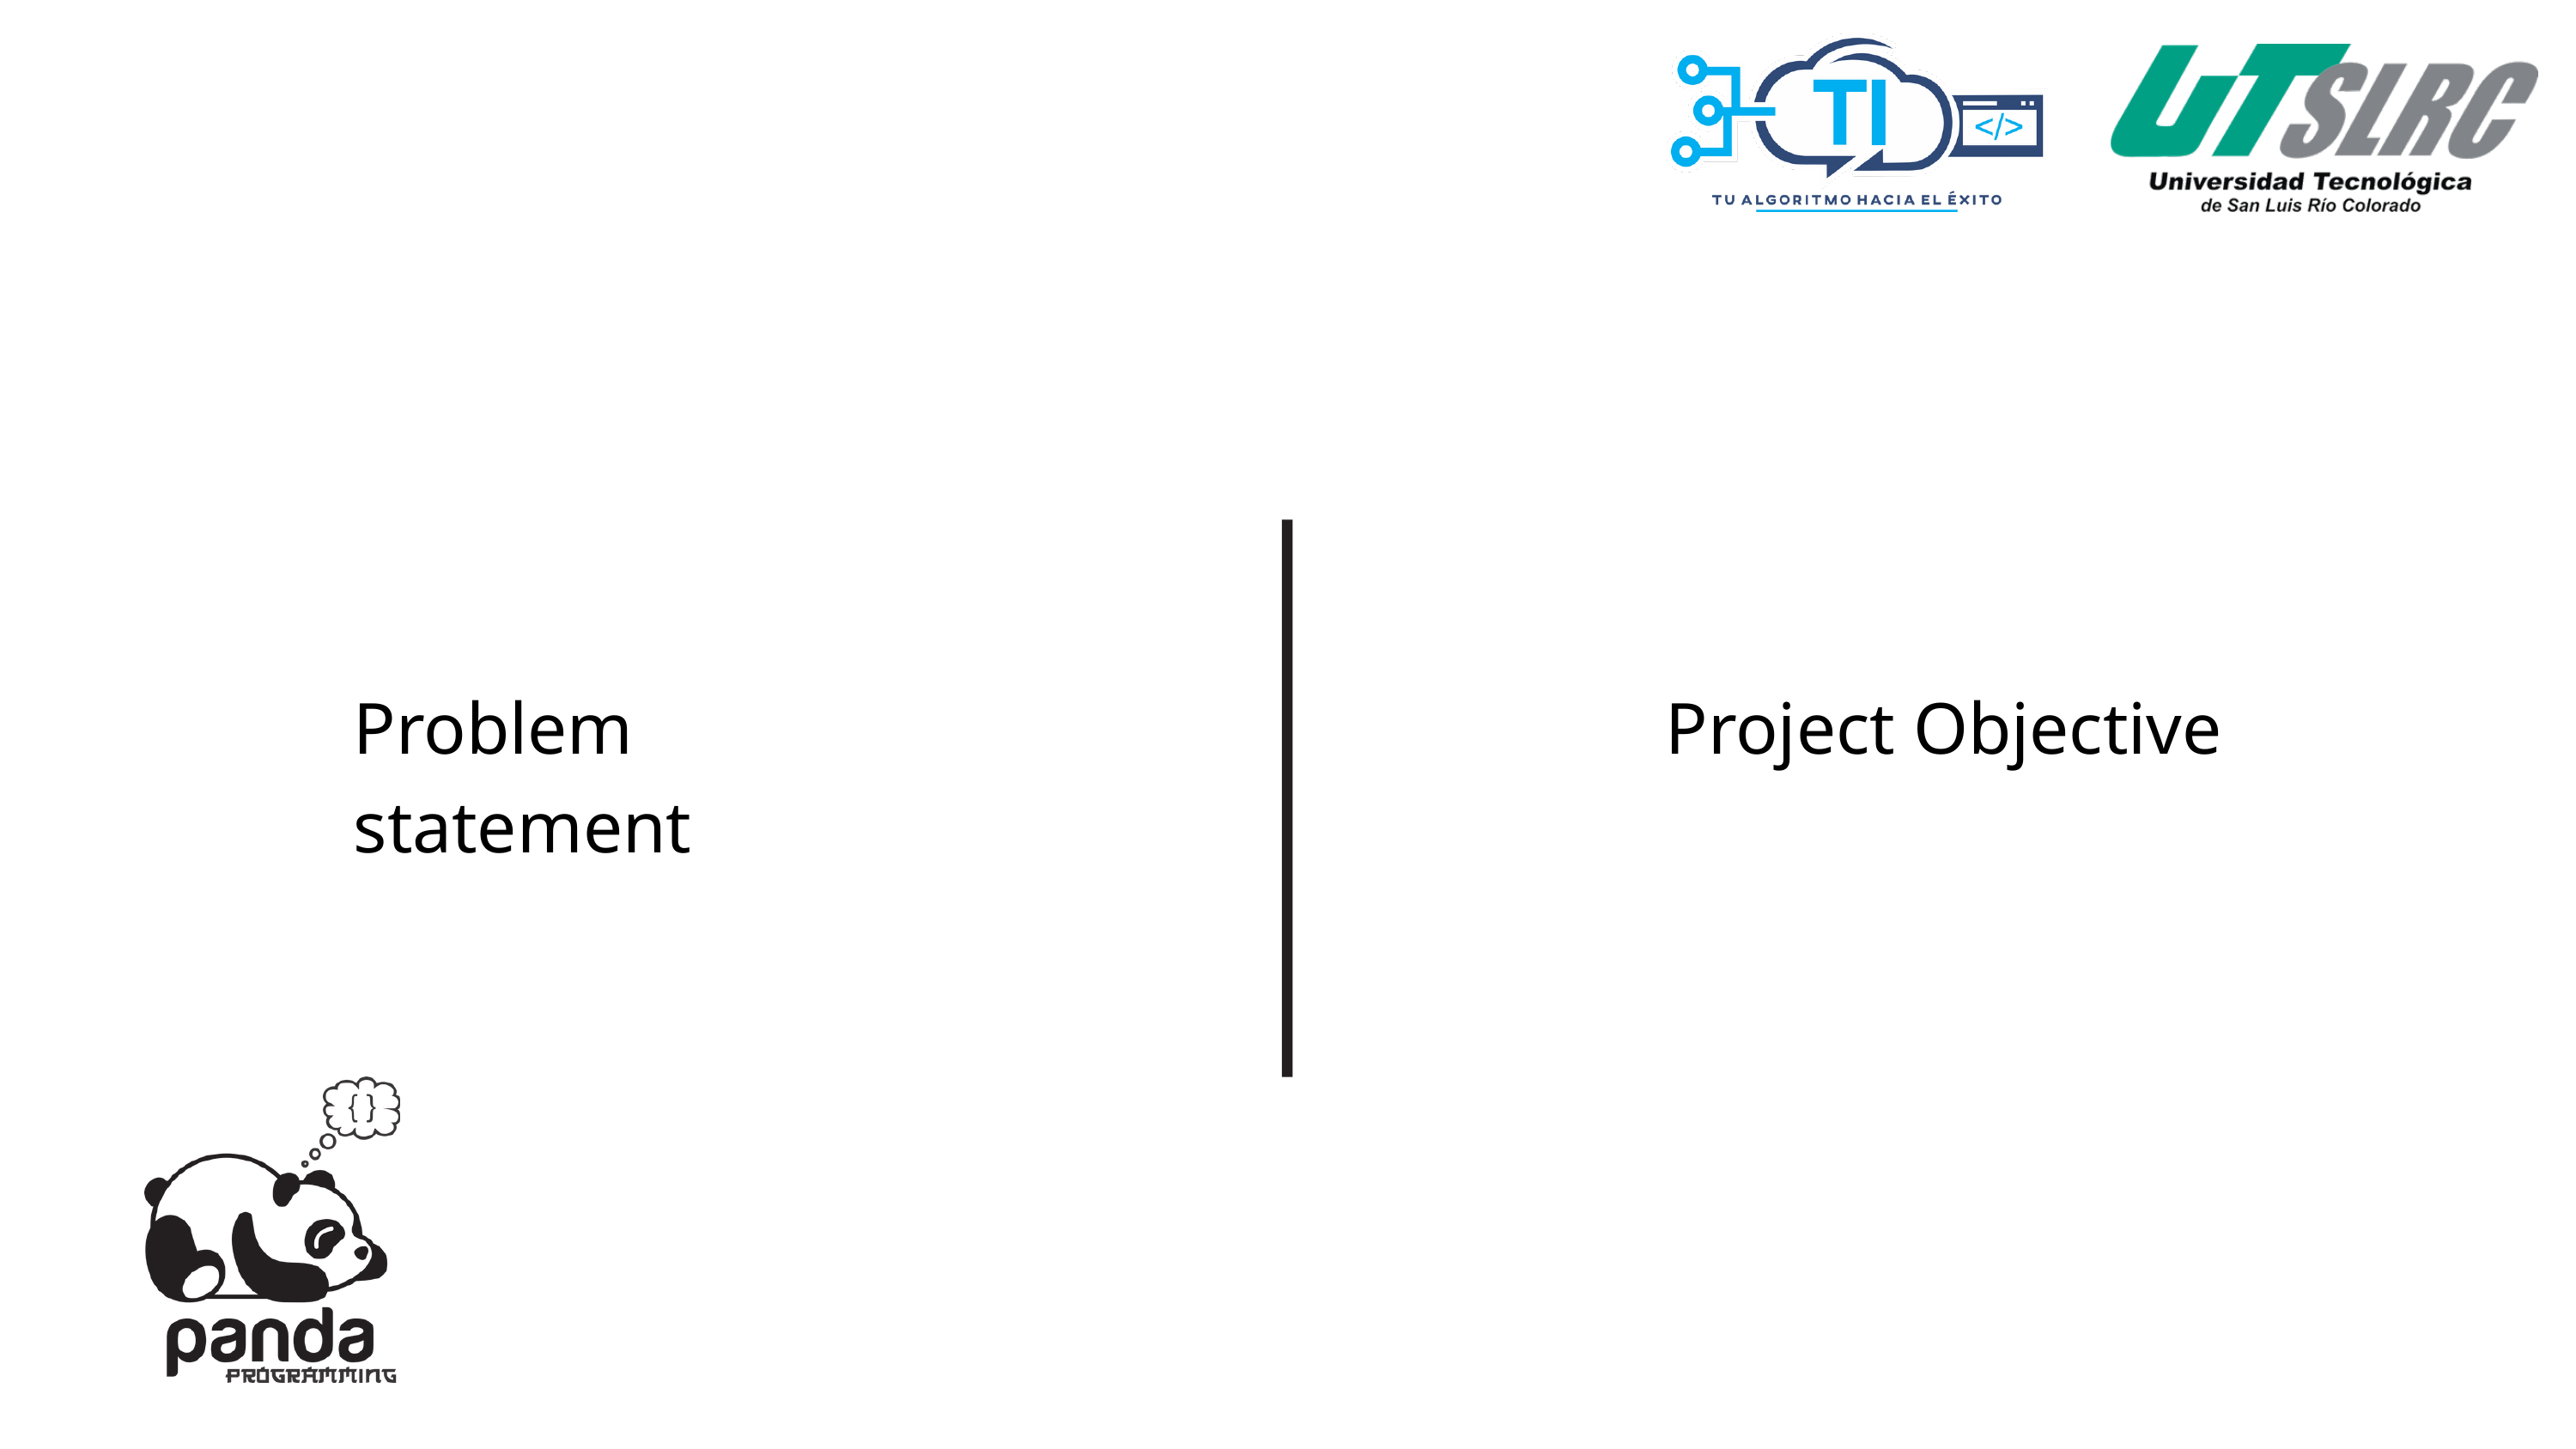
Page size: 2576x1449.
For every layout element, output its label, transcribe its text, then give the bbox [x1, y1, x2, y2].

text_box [1009, 754, 1567, 843]
picture [2111, 44, 2539, 212]
picture [1665, 32, 2048, 212]
text_box Project Objective [1665, 670, 2229, 769]
picture [144, 1076, 400, 1384]
text_box Problem statement [353, 670, 973, 868]
